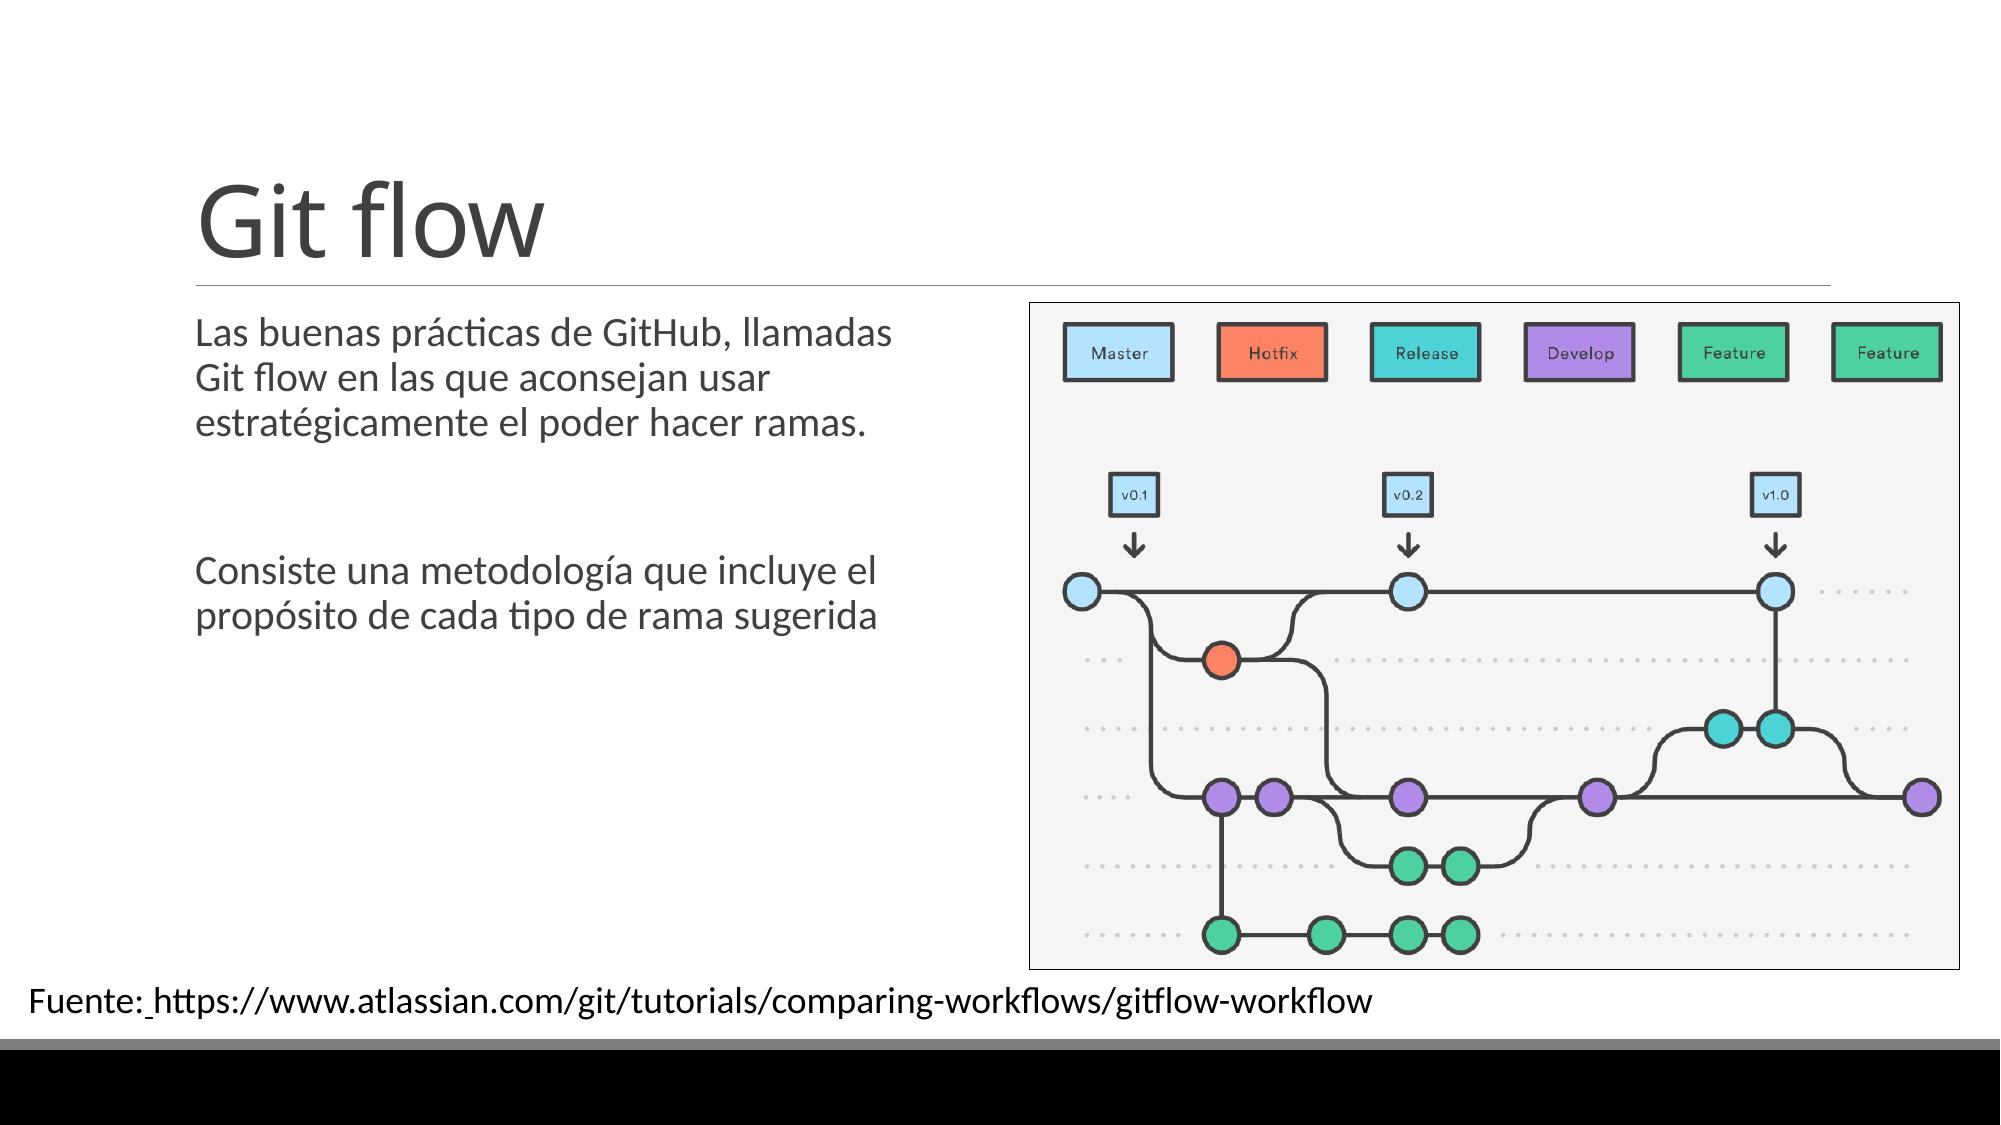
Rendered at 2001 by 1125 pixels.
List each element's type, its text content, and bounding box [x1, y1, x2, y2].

text_box Fuente: https://www.atlassian.com/git/tutorials/comparing-workflows/gitflow-workflow [13, 969, 1619, 1029]
list Las buenas prácticas de GitHub, llamadas Git flow en las que aconsejan usar estratégicamente el poder hacer ramas. Consiste una metodología que incluye el propósito de cada tipo de rama sugerida [180, 302, 945, 963]
picture [1028, 302, 1960, 970]
title Git flow [180, 47, 1830, 285]
